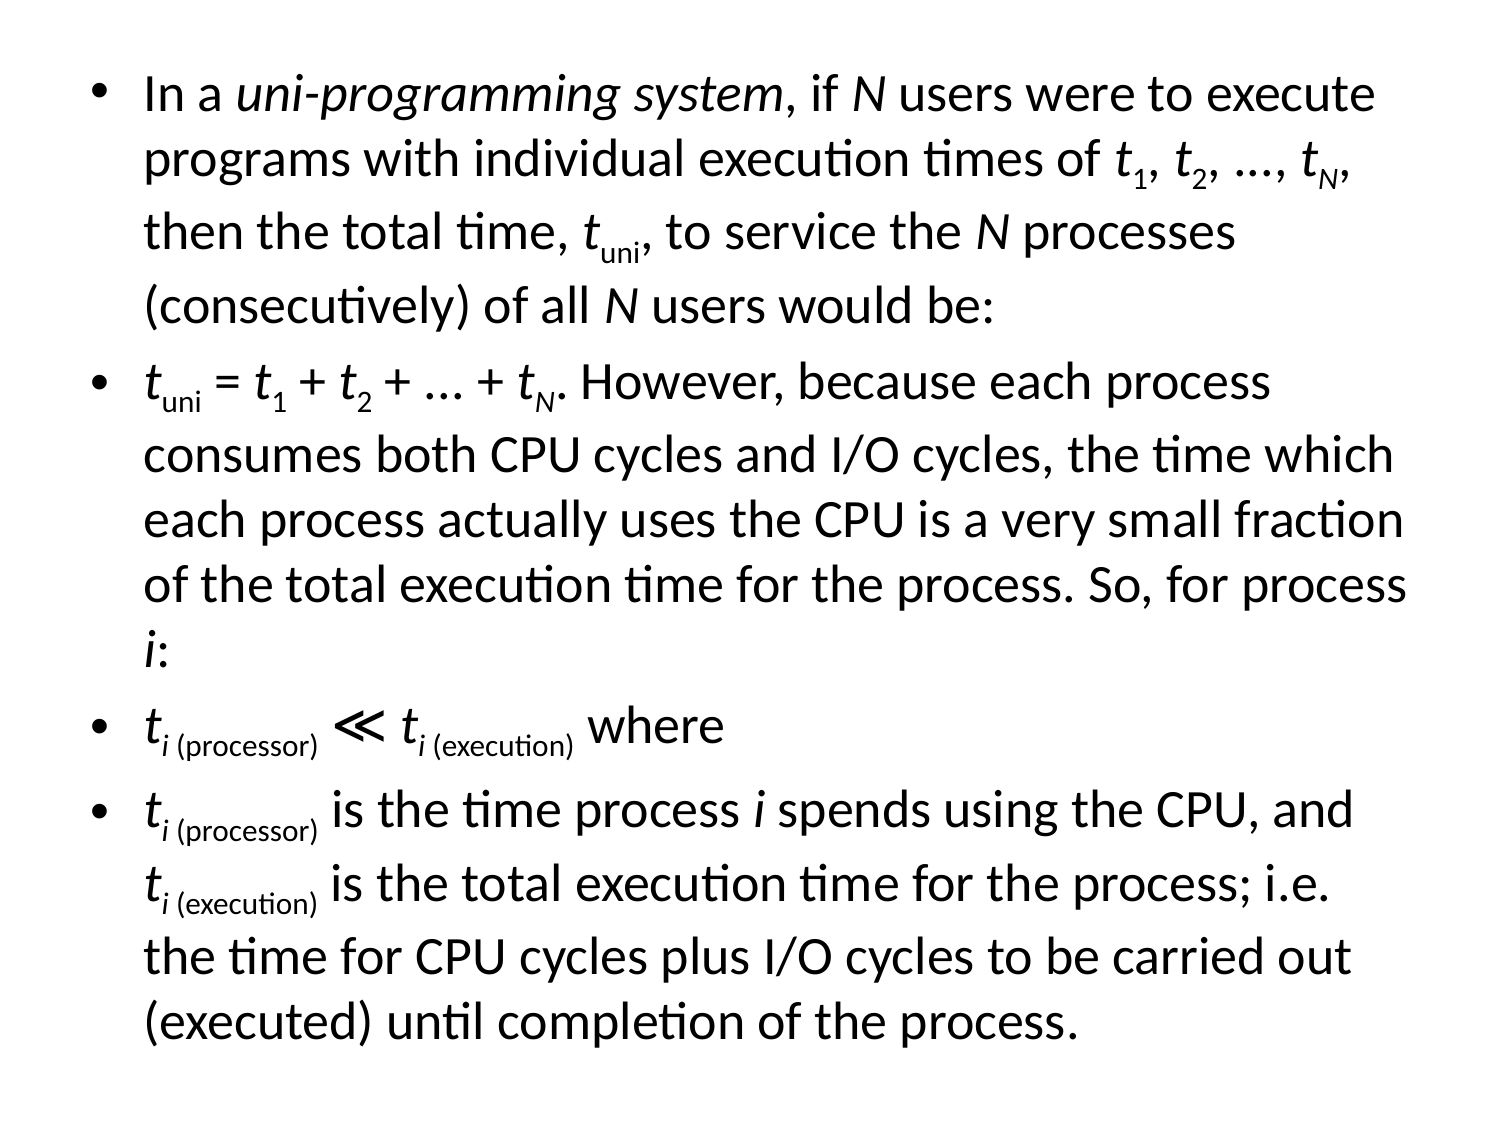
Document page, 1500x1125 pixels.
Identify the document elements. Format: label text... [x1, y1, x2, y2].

list In a uni-programming system, if N users were to execute programs with individual execution times of t1, t2, ..., tN, then the total time, tuni, to service the N processes (consecutively) of all N users would be: tuni = t1 + t2 + ... + tN. However, because each process consumes both CPU cycles and I/O cycles, the time which each process actually uses the CPU is a very small fraction of the total execution time for the process. So, for process i: ti (processor) ≪ ti (execution) where ti (processor) is the time process i spends using the CPU, and ti (execution) is the total execution time for the process; i.e. the time for CPU cycles plus I/O cycles to be carried out (executed) until completion of the process. [75, 50, 1425, 1075]
